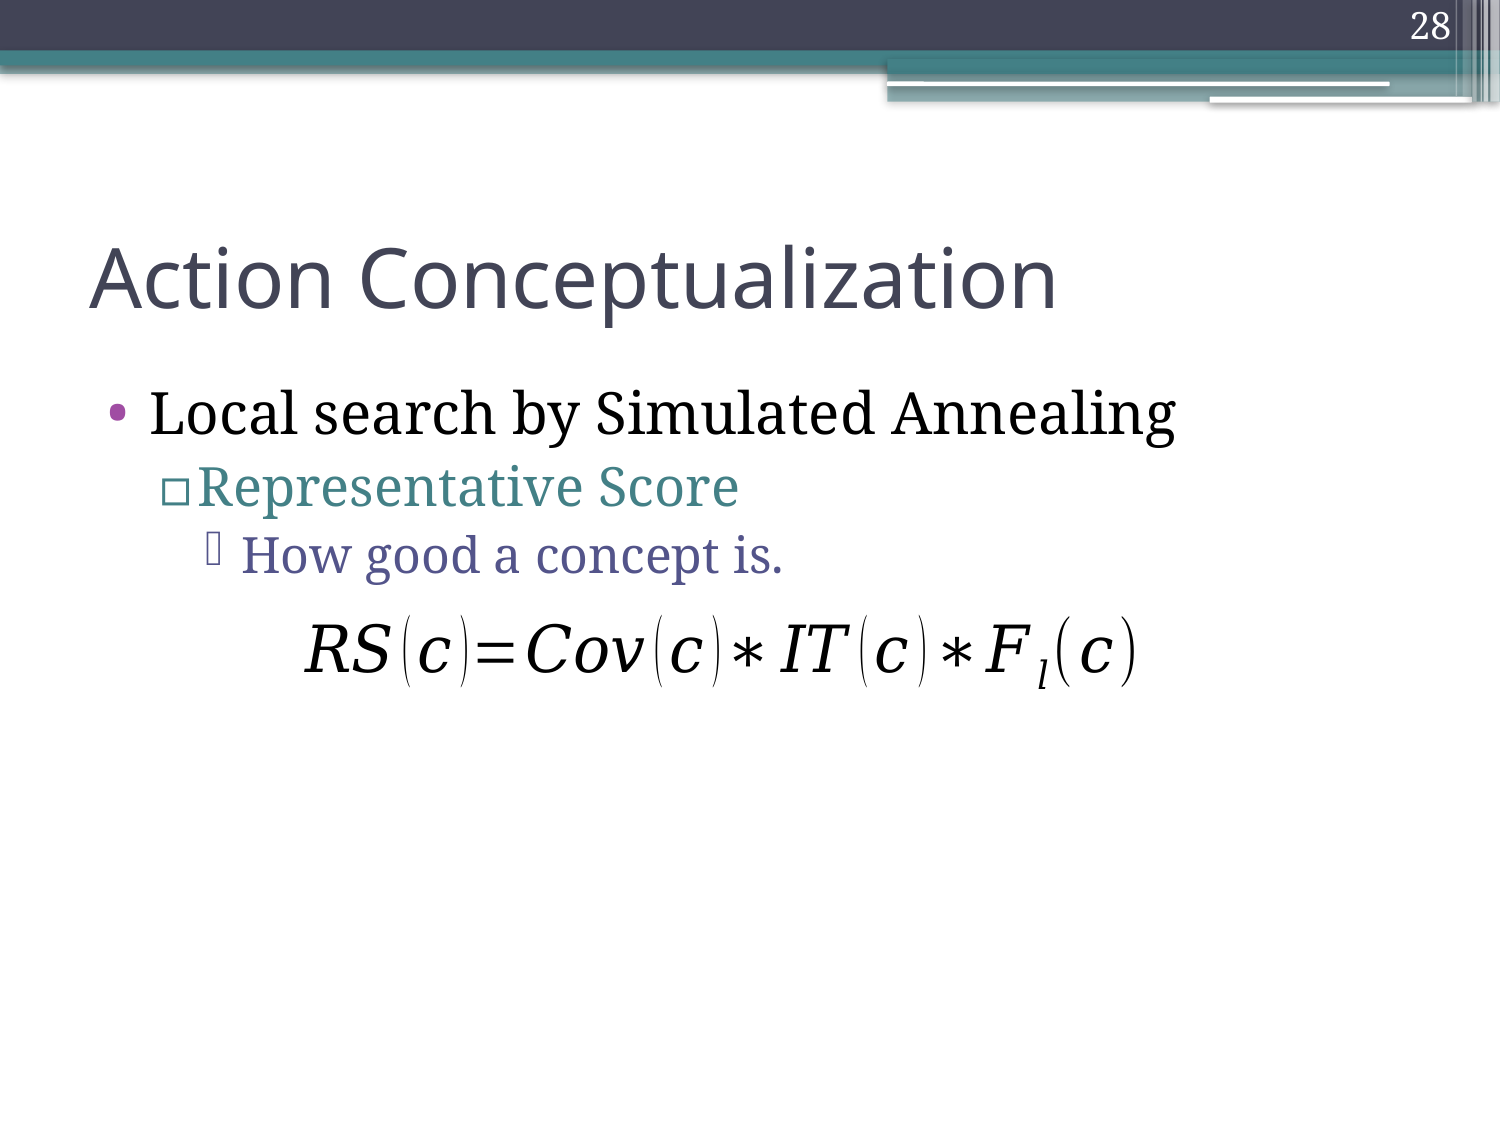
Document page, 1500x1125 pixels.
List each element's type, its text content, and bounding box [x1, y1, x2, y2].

slide_number 27 [1341, 0, 1466, 61]
title Action Conceptualization [75, 187, 1500, 363]
list Local search by Simulated Annealing Representative Score How good a concept is. [75, 368, 1425, 1079]
